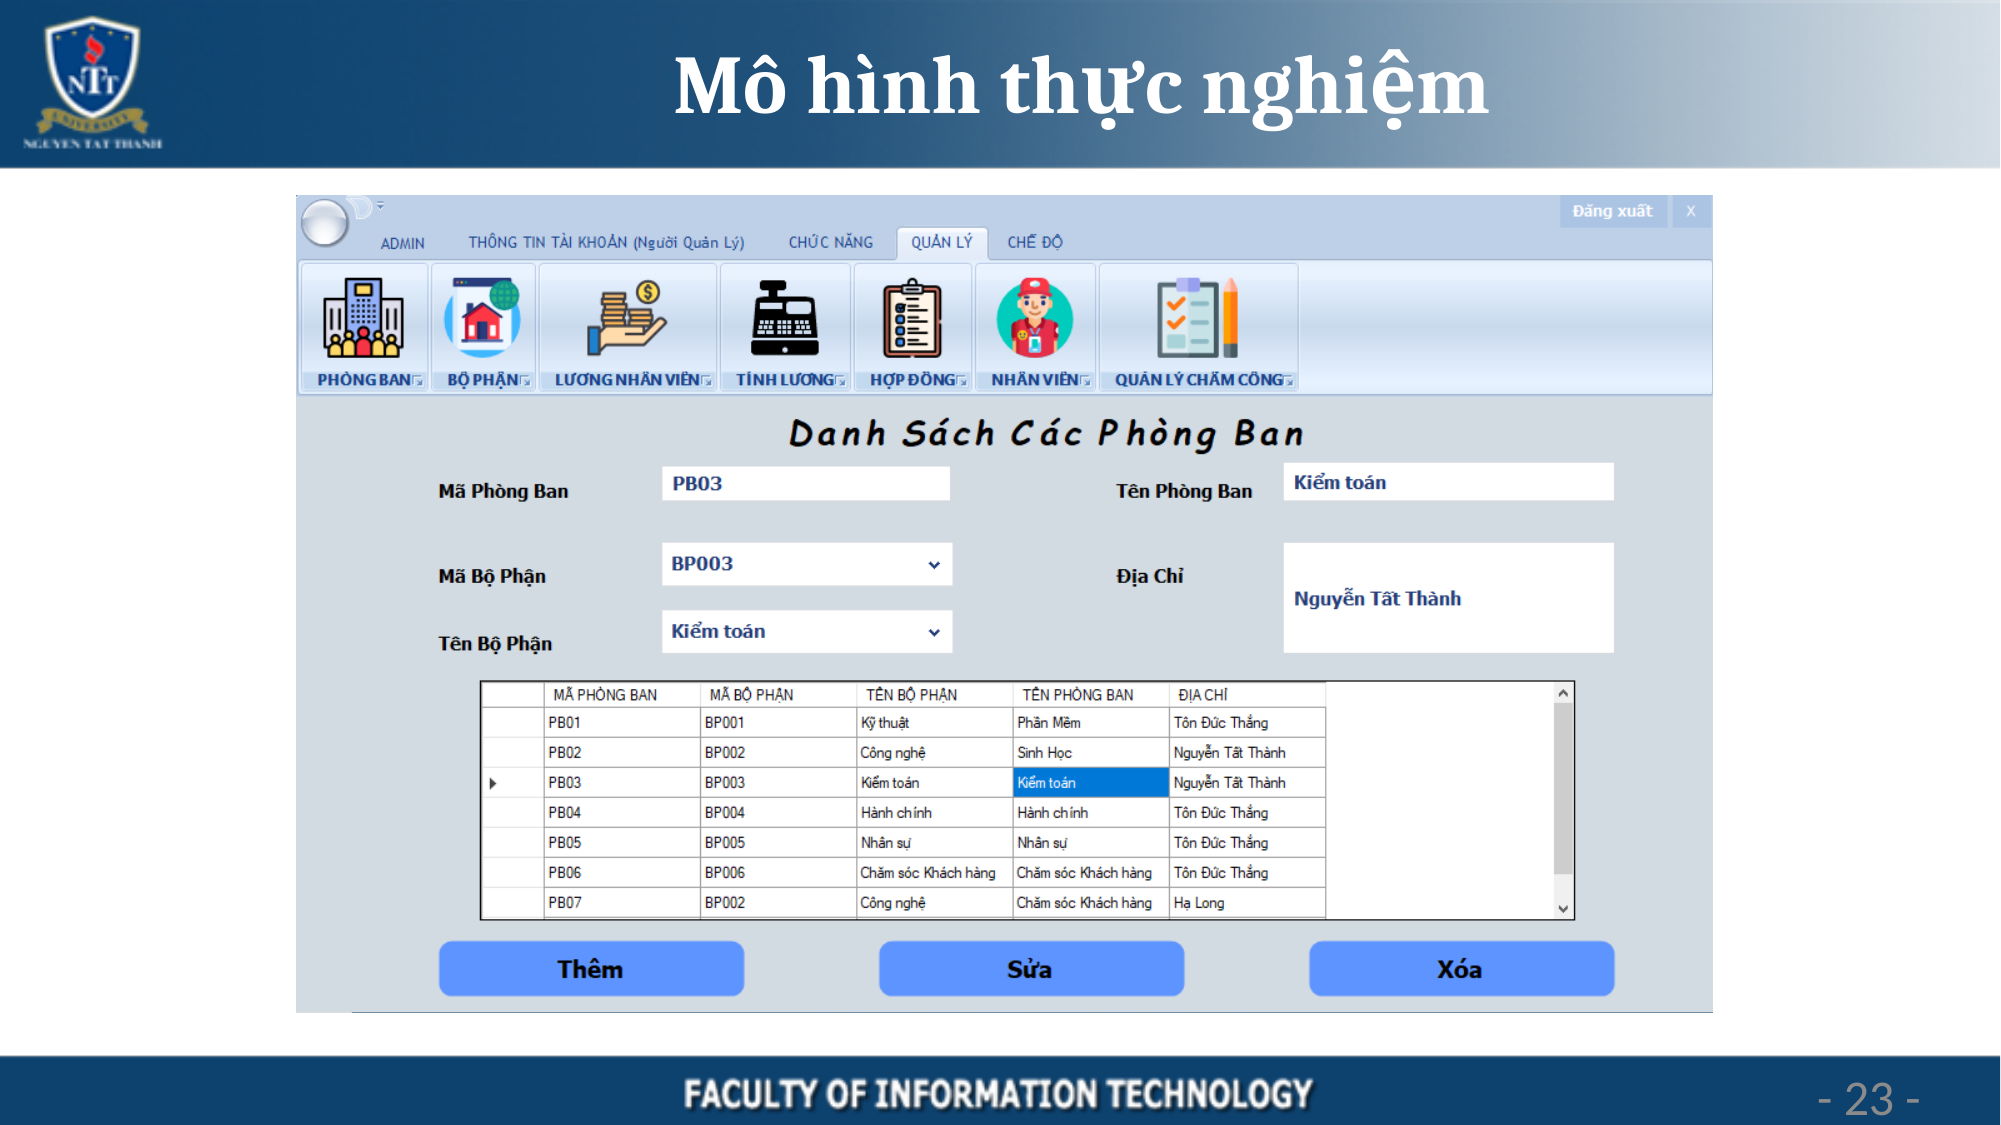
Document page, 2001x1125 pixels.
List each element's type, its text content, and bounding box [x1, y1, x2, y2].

picture [0, 0, 2001, 1125]
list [296, 195, 1713, 1014]
slide_number - 23 - [1768, 1065, 1936, 1125]
title Mô hình thực nghiệm [229, 15, 1936, 159]
